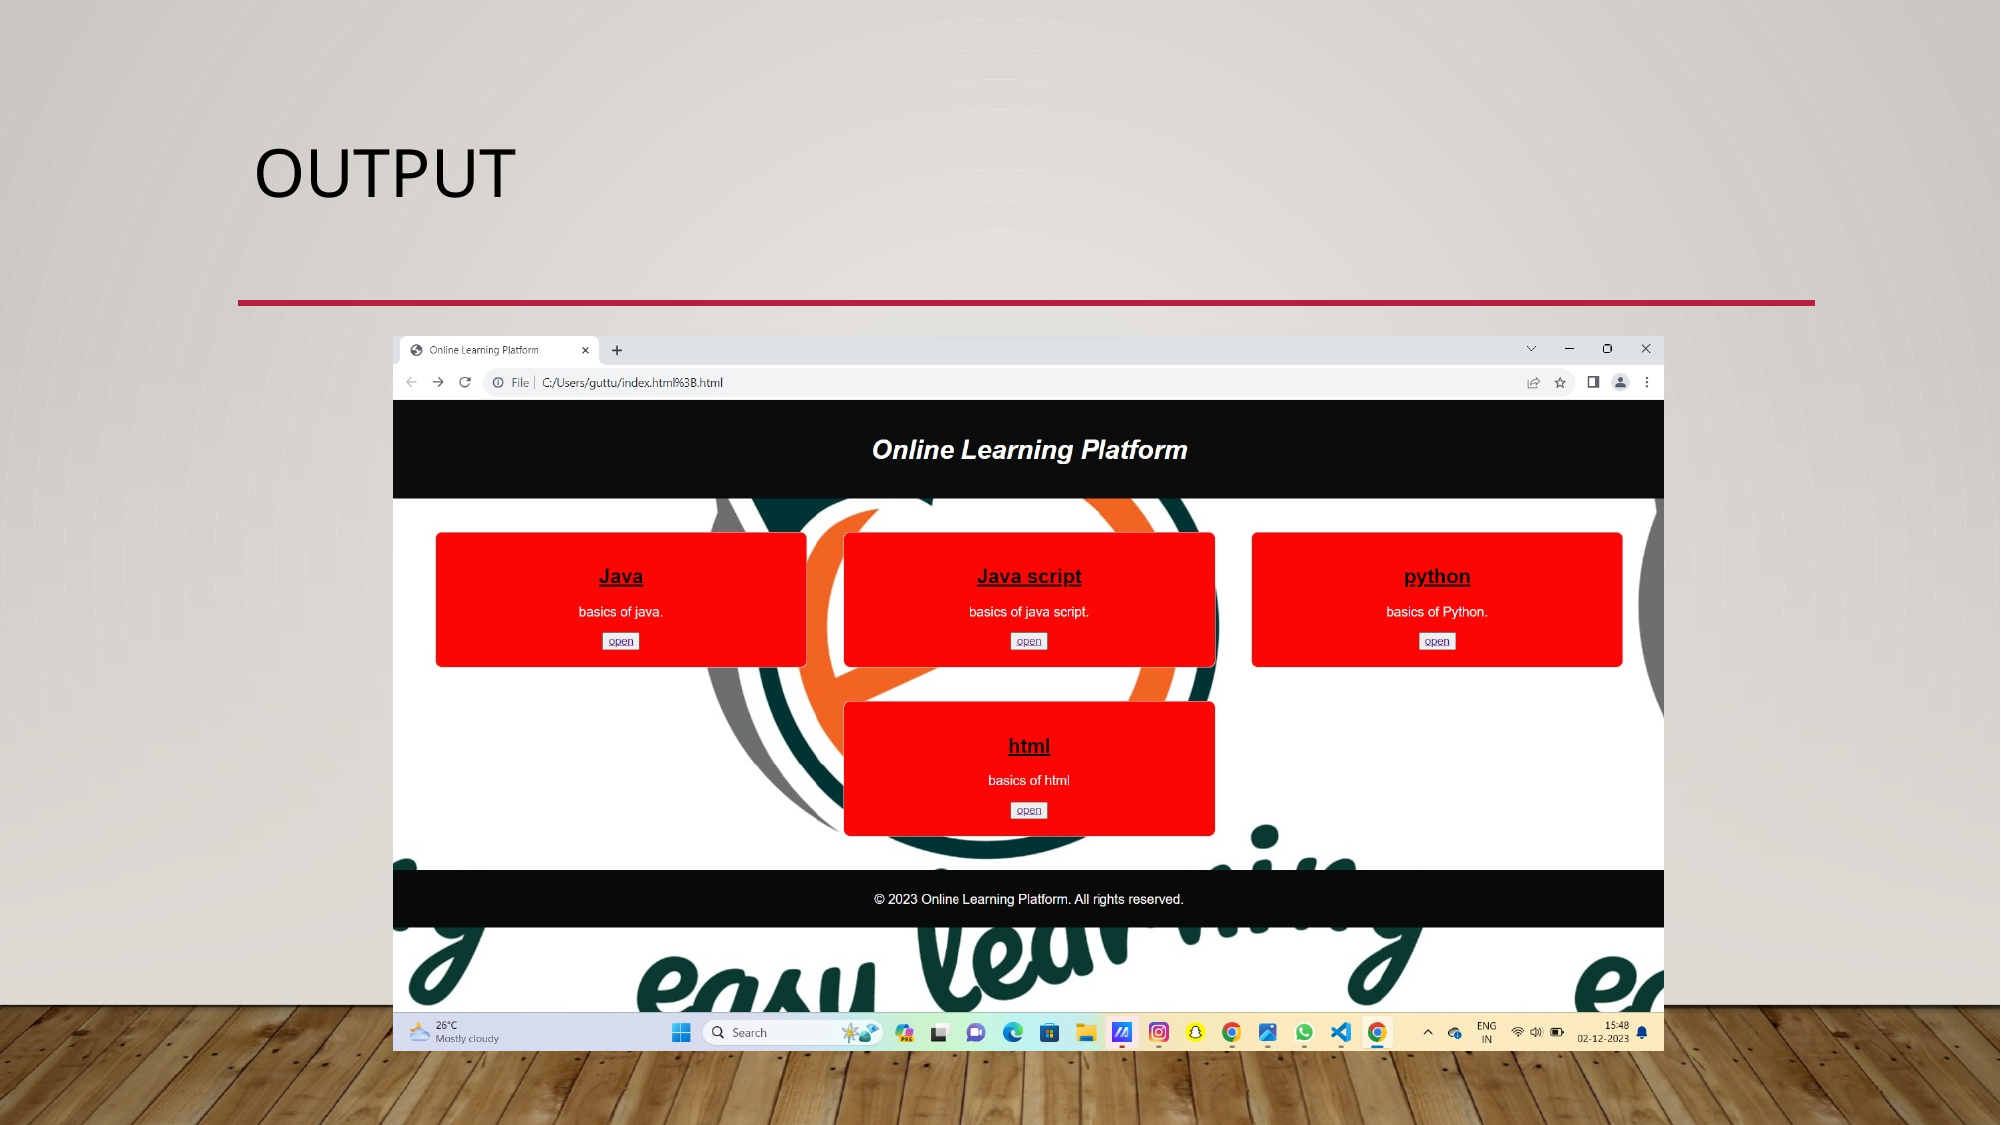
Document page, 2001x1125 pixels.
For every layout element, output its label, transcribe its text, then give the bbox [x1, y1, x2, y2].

title output [238, 131, 1814, 305]
picture [0, 335, 2000, 1125]
